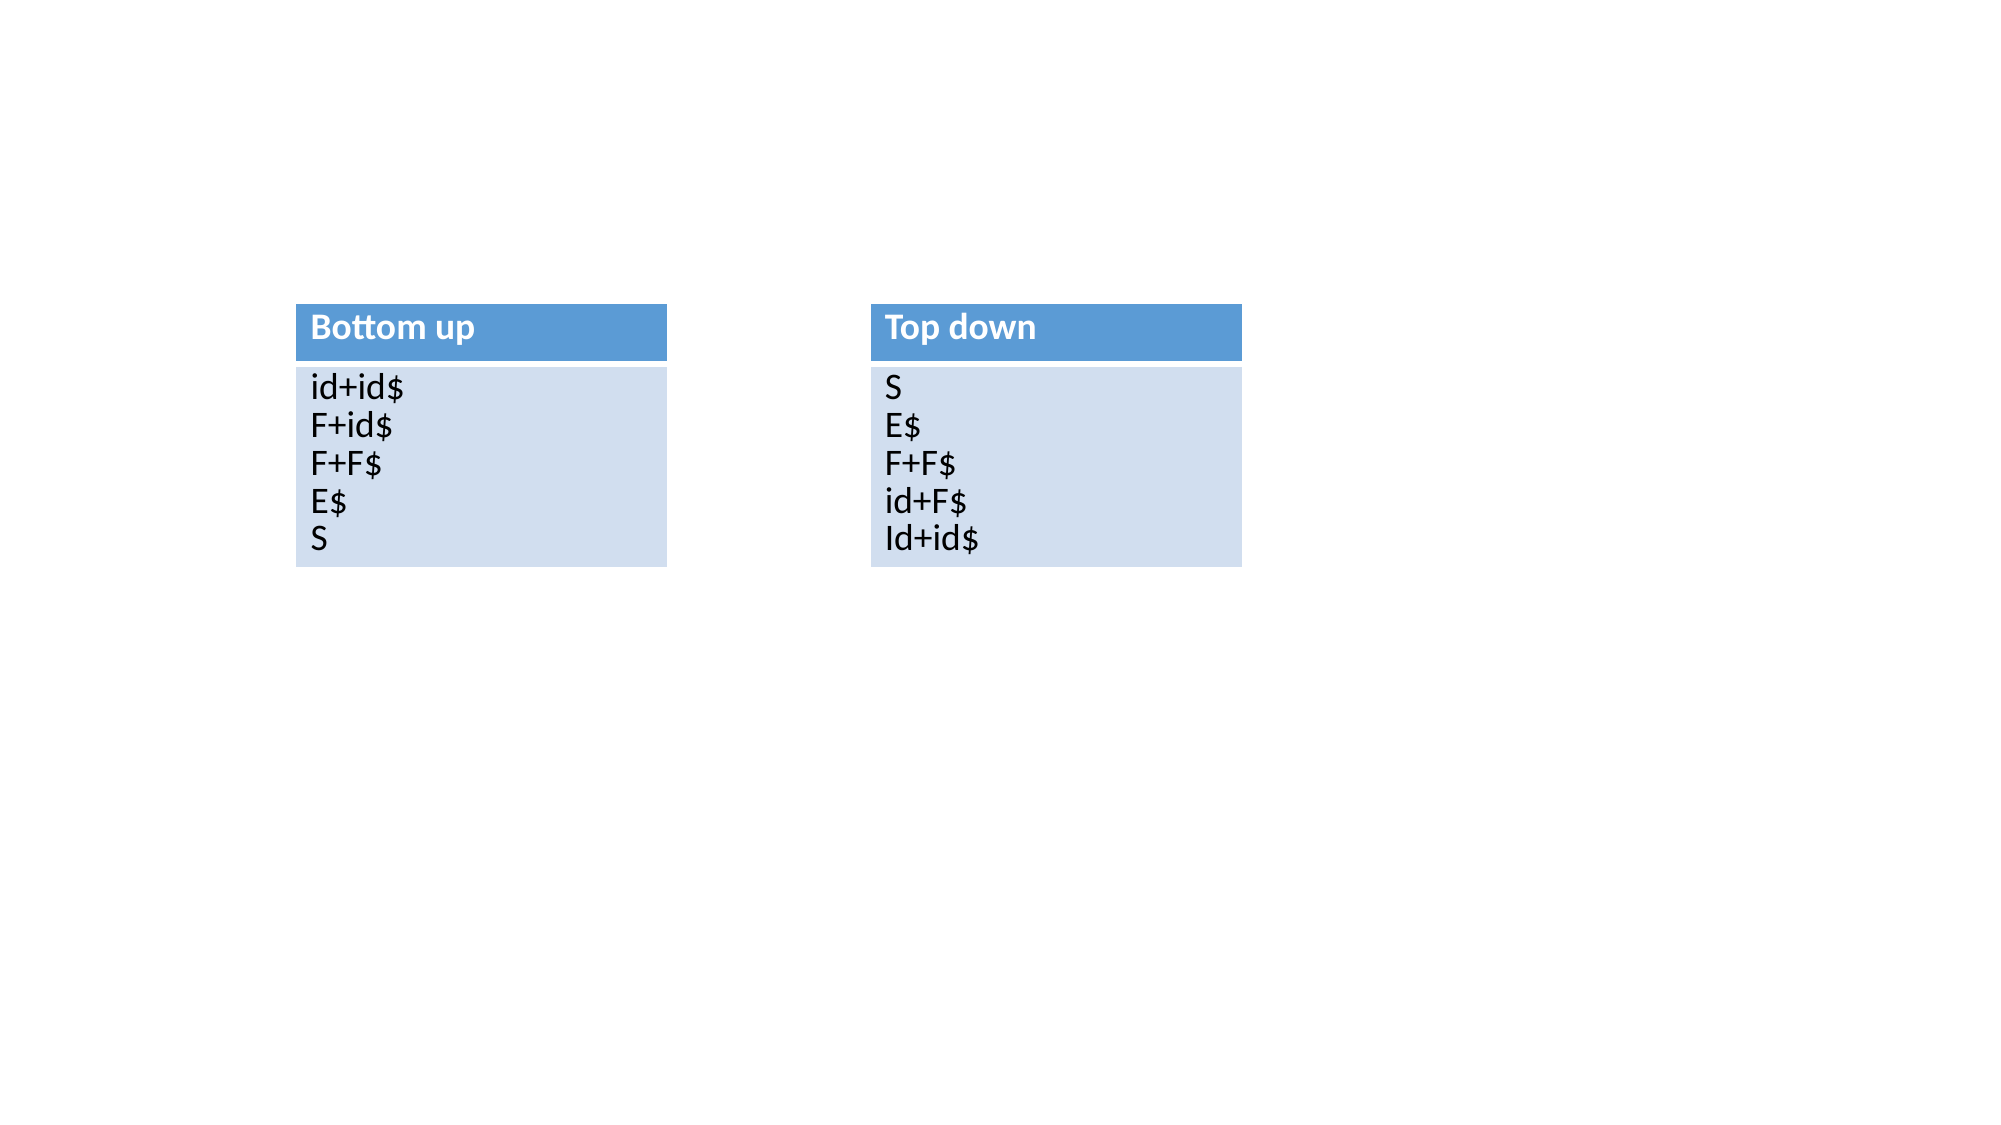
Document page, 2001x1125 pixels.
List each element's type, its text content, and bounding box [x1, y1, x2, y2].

table_header Bottom up [296, 304, 667, 361]
table_cell id+id$ F+id$ F+F$ E$ S [296, 367, 667, 567]
table_cell S E$ F+F$ id+F$ Id+id$ [871, 367, 1242, 567]
table_header Top down [871, 304, 1242, 361]
